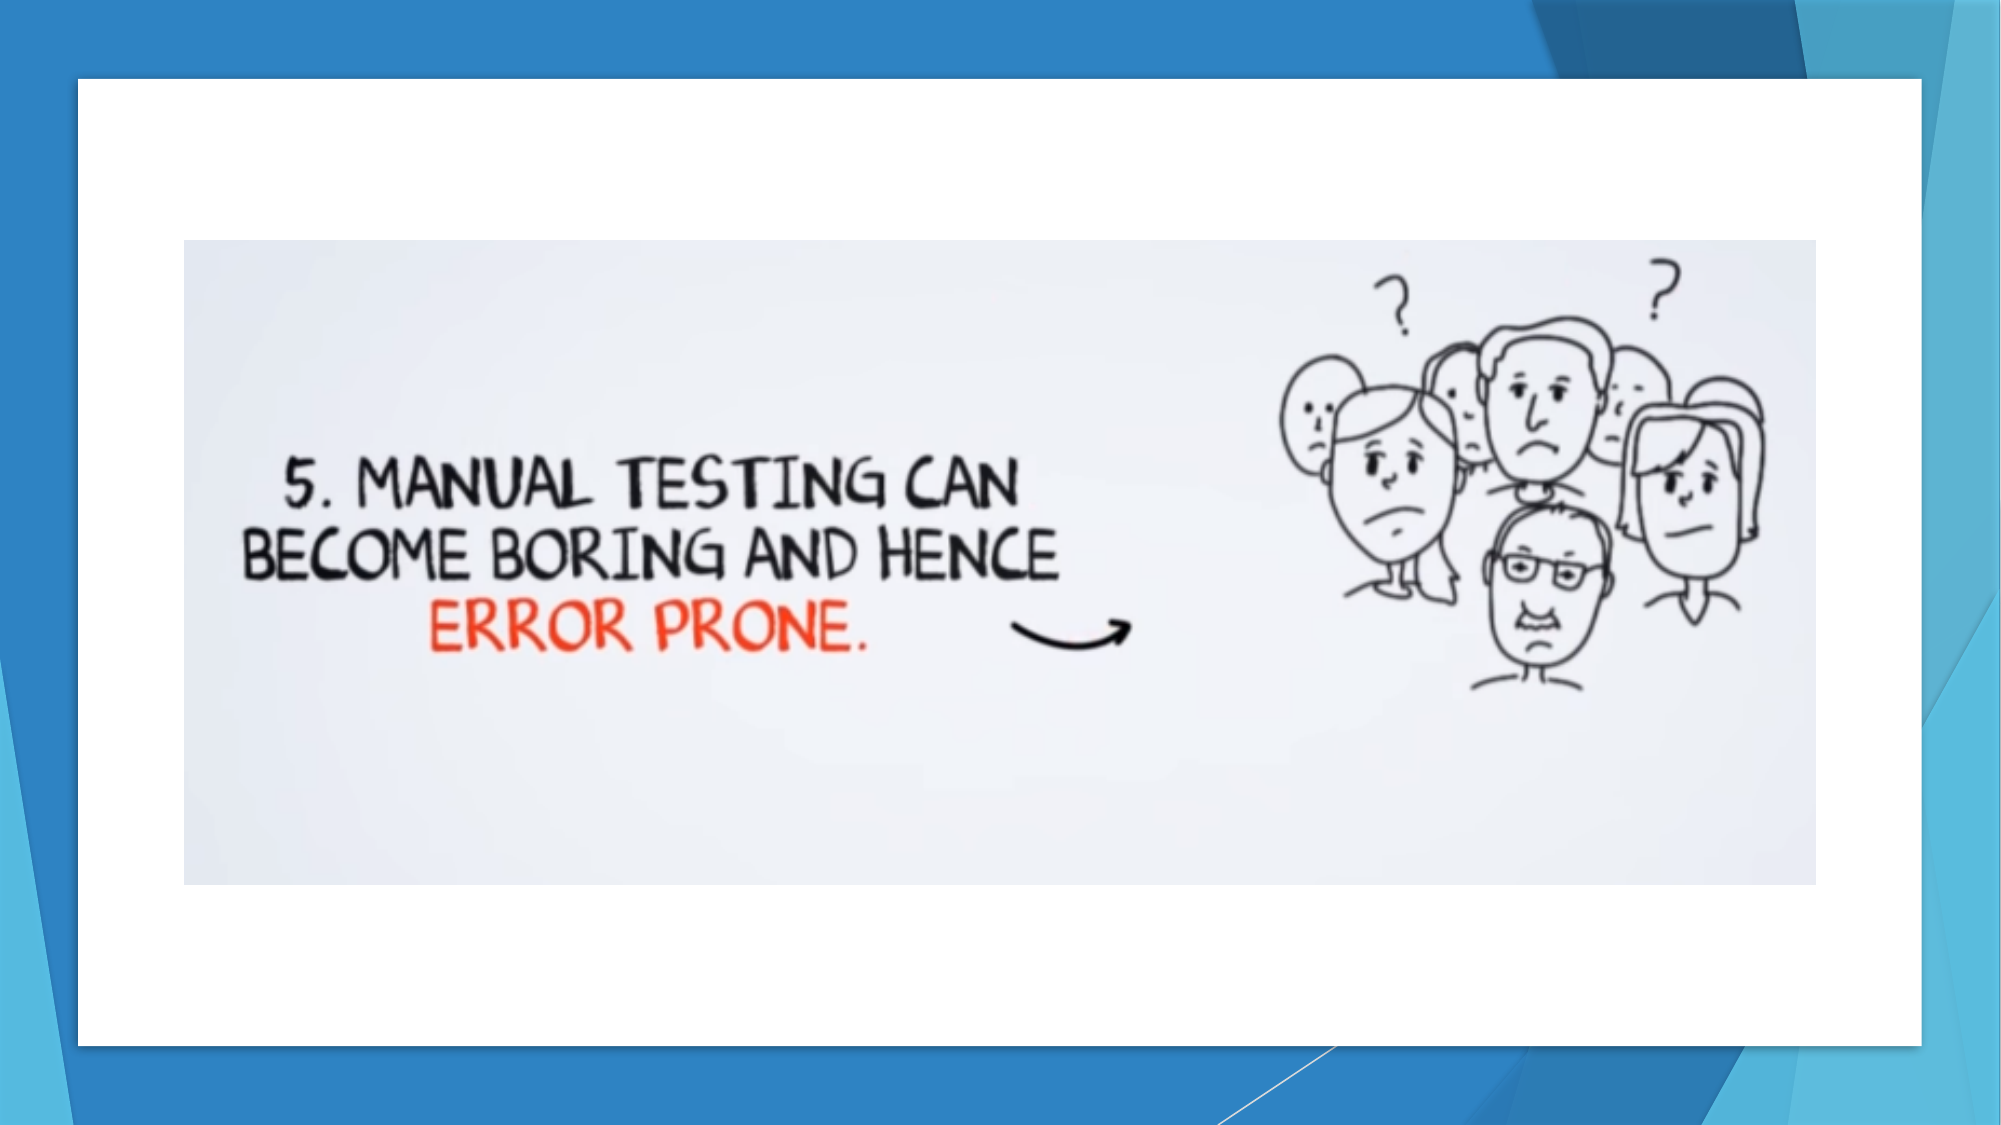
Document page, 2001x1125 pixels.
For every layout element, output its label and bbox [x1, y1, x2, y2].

list [184, 239, 1817, 885]
text_box [0, 0, 2000, 1125]
